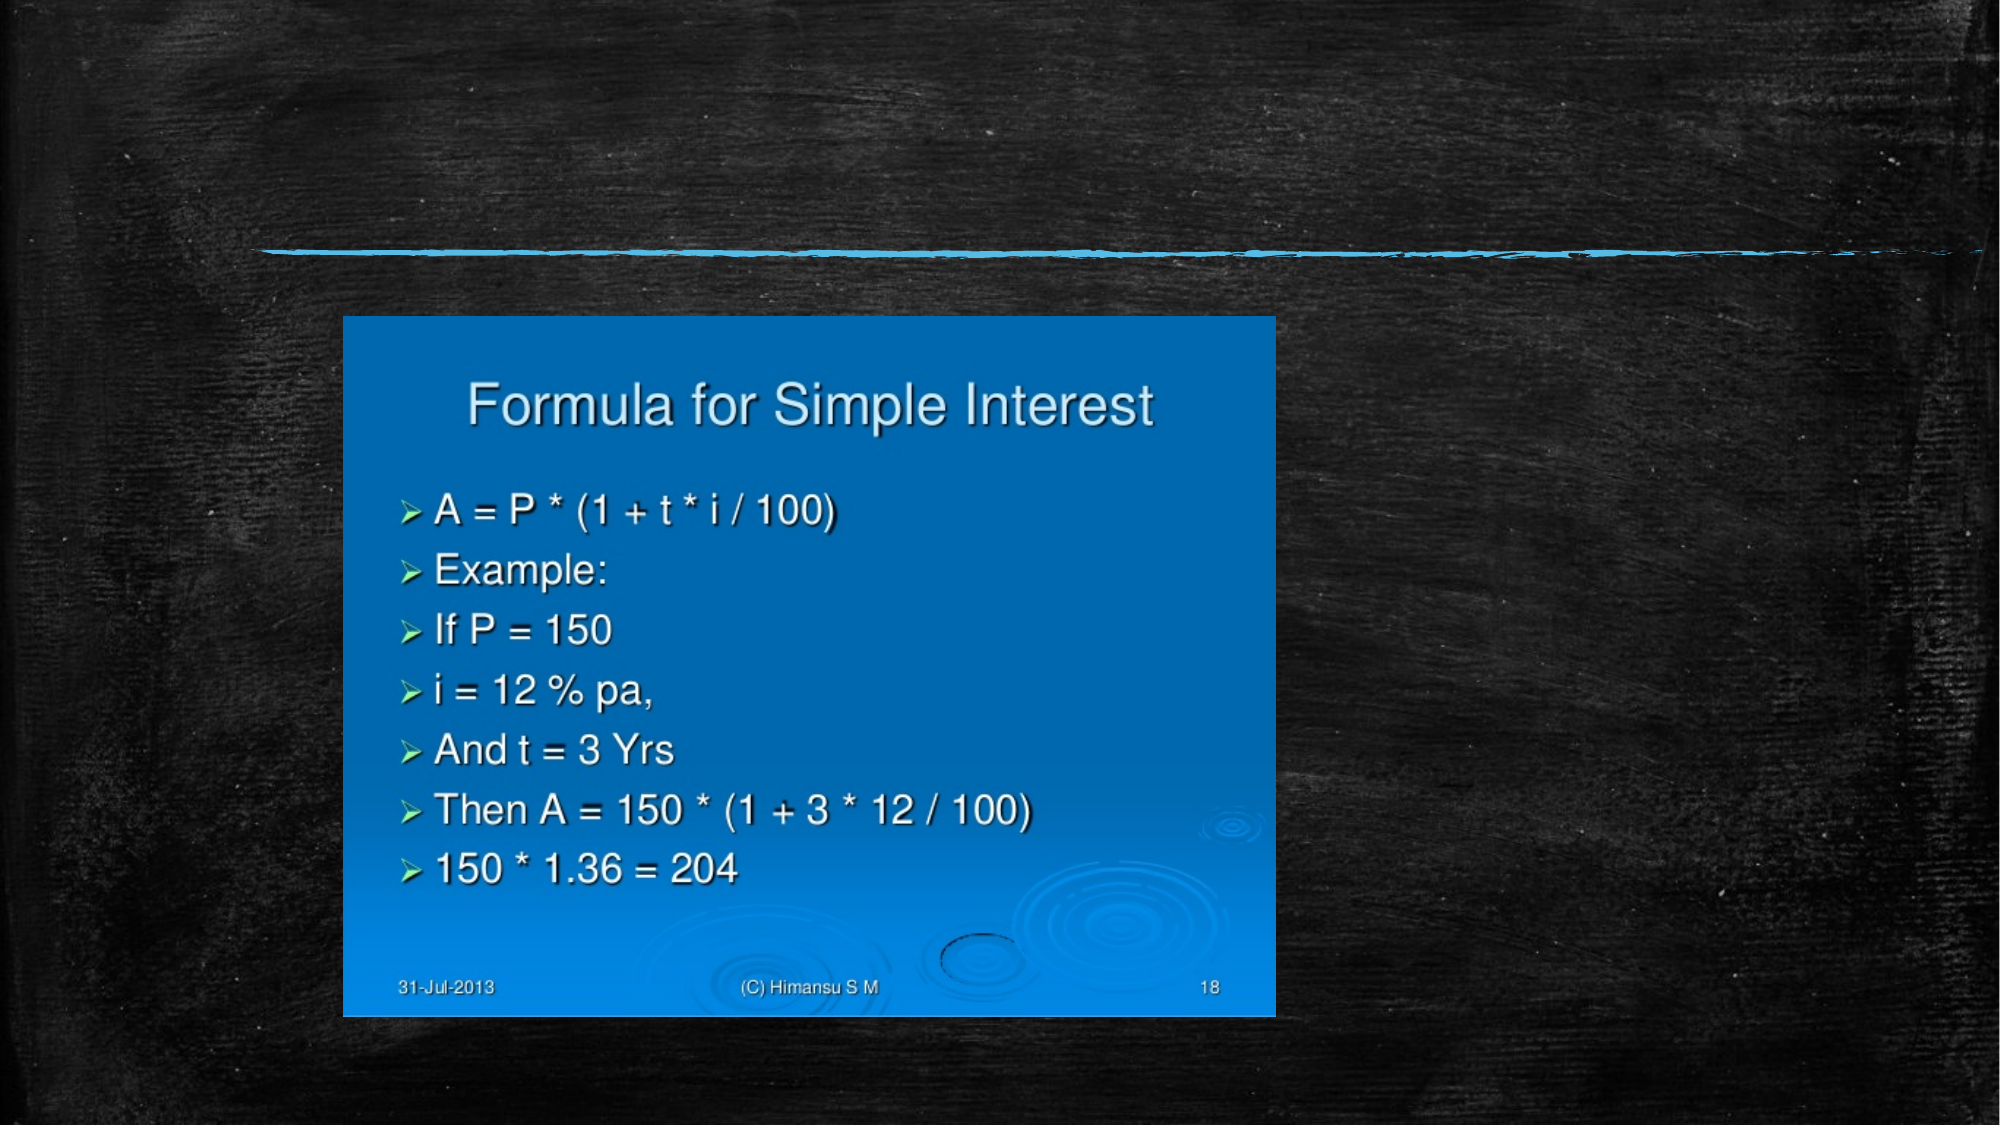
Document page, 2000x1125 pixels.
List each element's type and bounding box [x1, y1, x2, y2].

list [343, 316, 1276, 1017]
